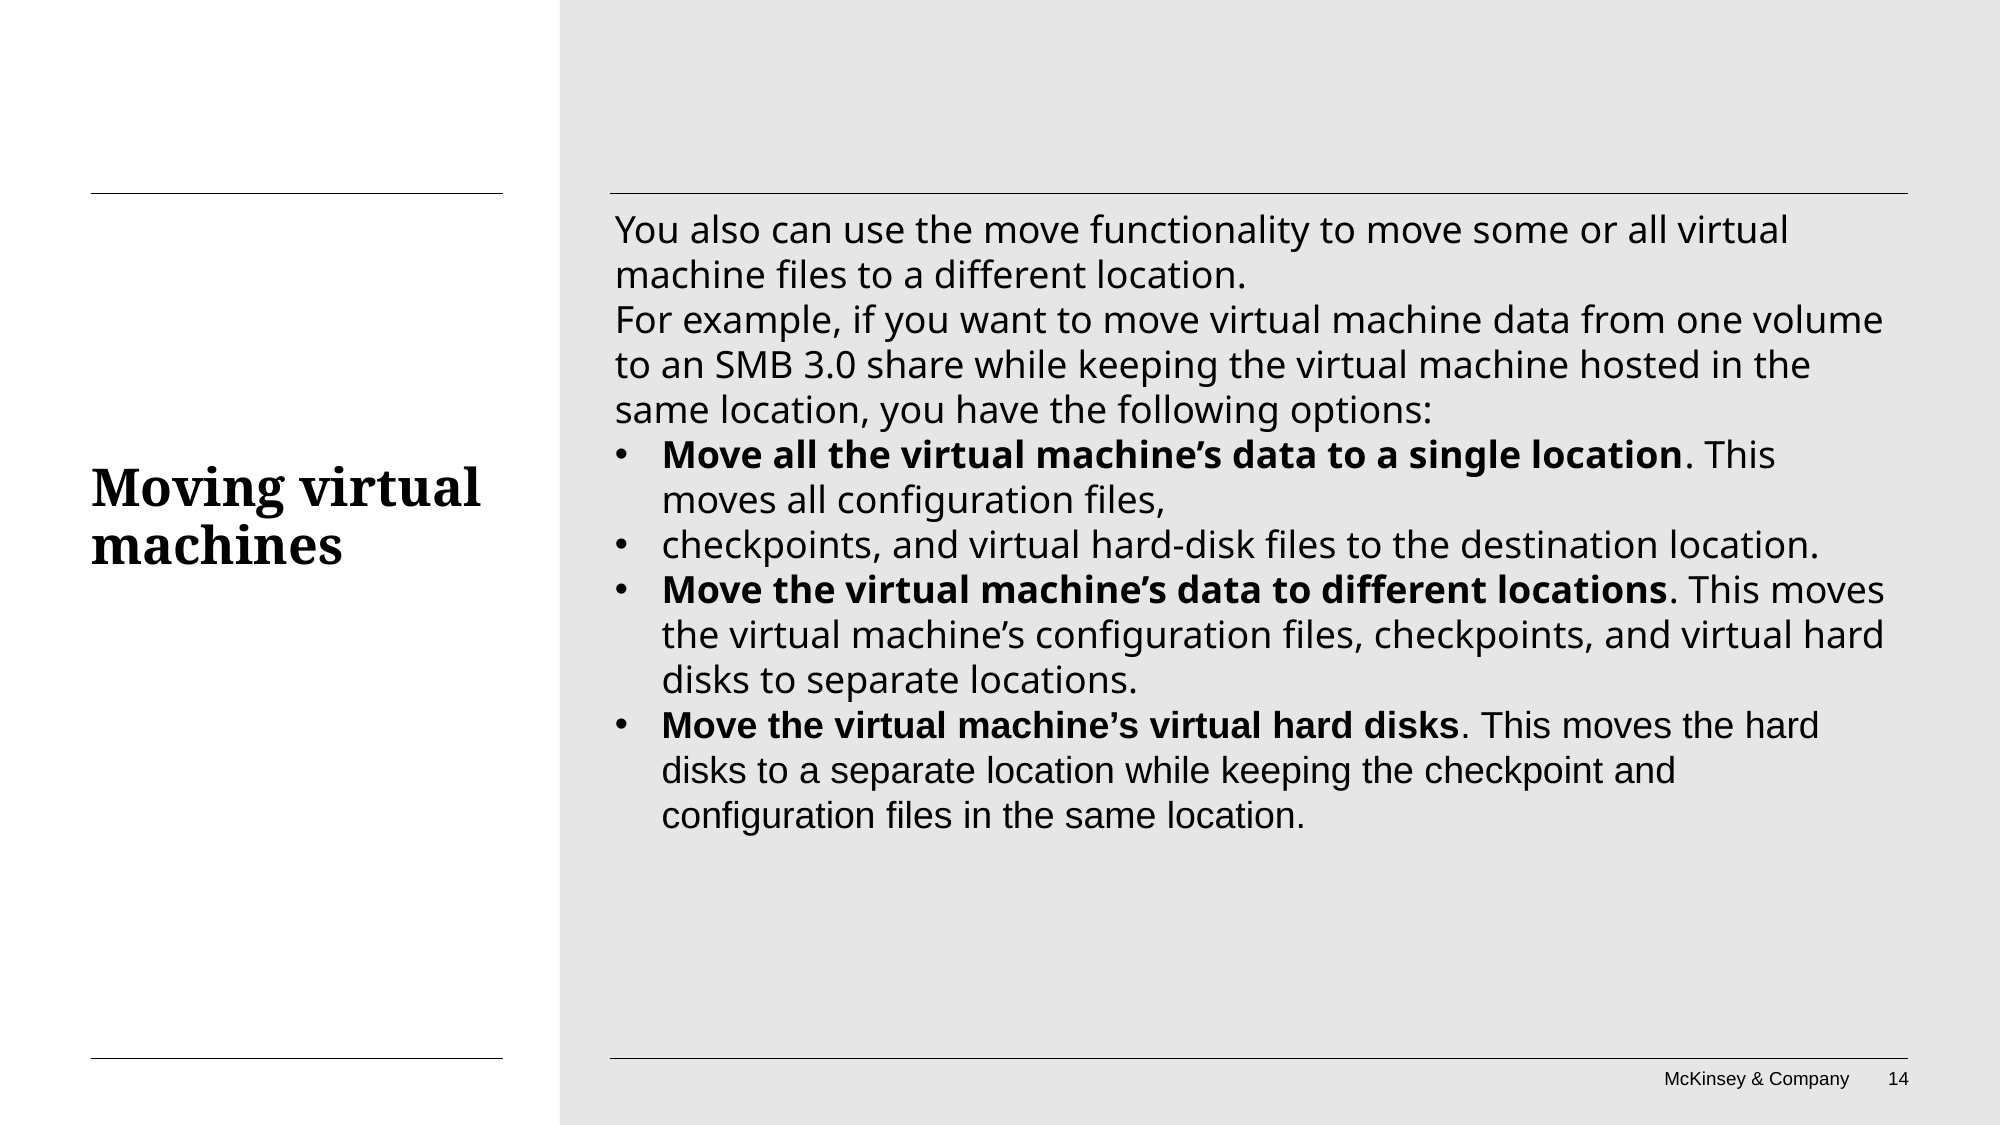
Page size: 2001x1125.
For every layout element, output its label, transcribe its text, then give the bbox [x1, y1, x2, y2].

title Moving virtual machines [91, 450, 504, 577]
text_box You also can use the move functionality to move some or all virtual machine files to a different location. For example, if you want to move virtual machine data from one volume to an SMB 3.0 share while keeping the virtual machine hosted in the same location, you have the following options: Move all the virtual machine’s data to a single location. This moves all configuration files, checkpoints, and virtual hard-disk files to the destination location. Move the virtual machine’s data to different locations. This moves the virtual machine’s configuration files, checkpoints, and virtual hard disks to separate locations. Move the virtual machine’s virtual hard disks. This moves the hard disks to a separate location while keeping the checkpoint and configuration files in the same location. [599, 198, 1910, 844]
